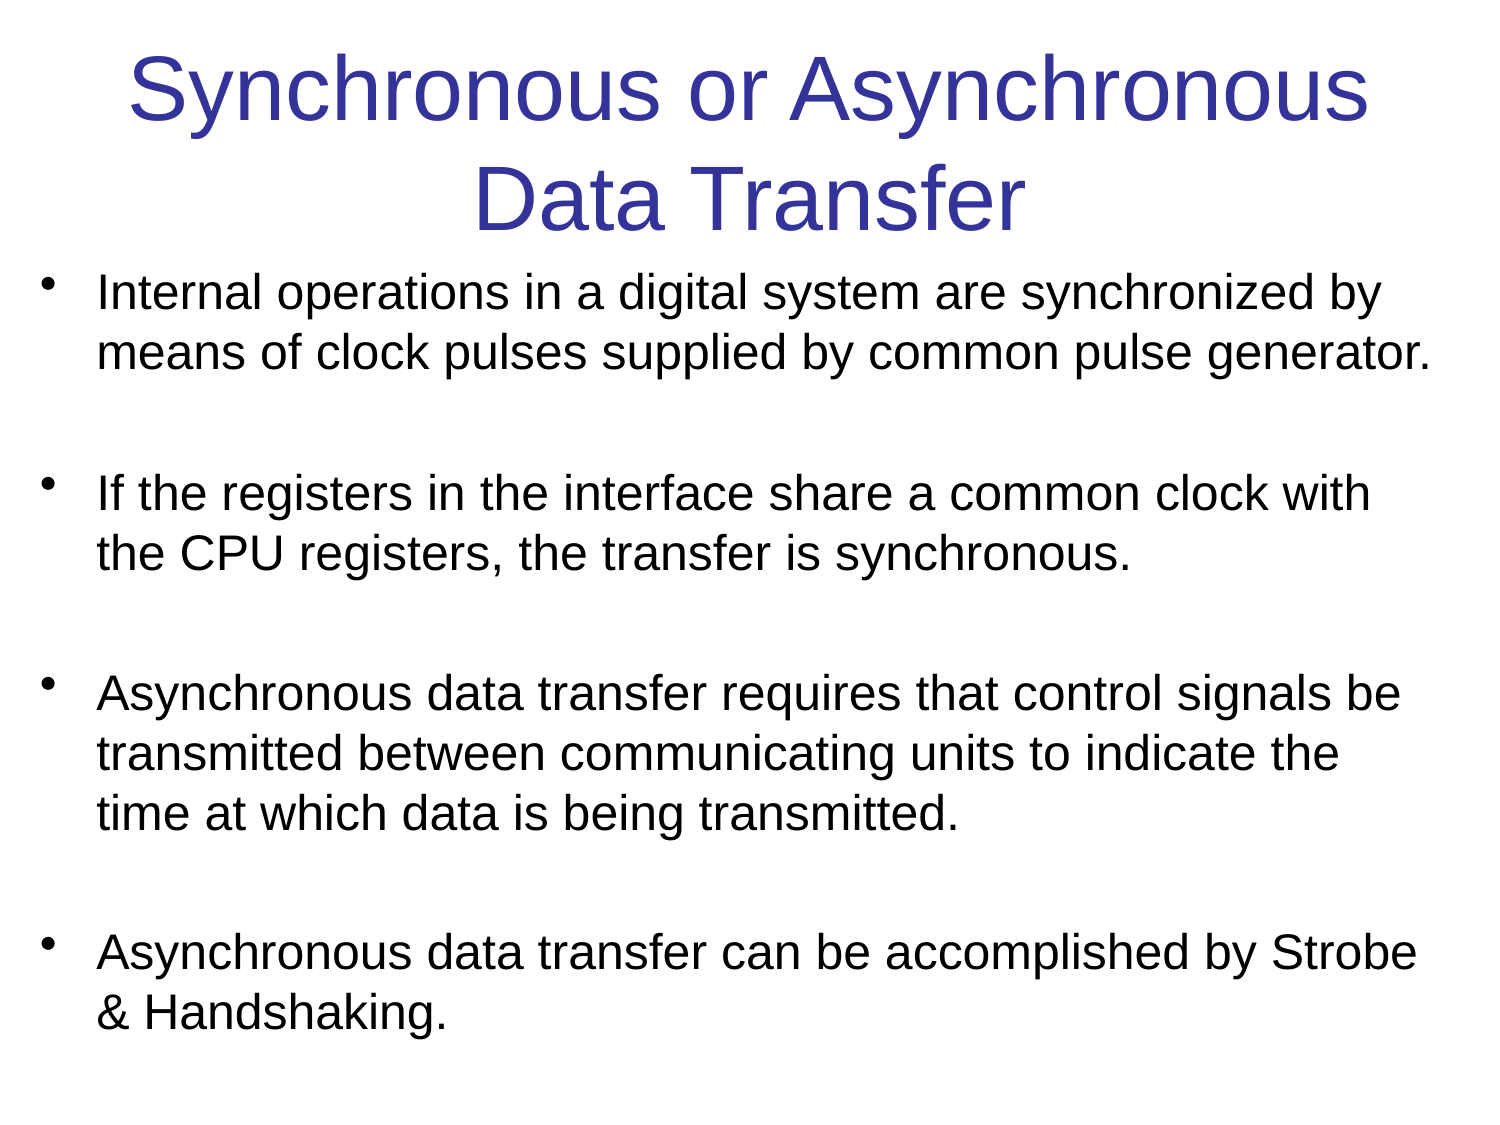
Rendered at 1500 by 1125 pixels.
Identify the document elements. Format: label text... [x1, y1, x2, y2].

list Internal operations in a digital system are synchronized by means of clock pulses supplied by common pulse generator. If the registers in the interface share a common clock with the CPU registers, the transfer is synchronous. Asynchronous data transfer requires that control signals be transmitted between communicating units to indicate the time at which data is being transmitted. Asynchronous data transfer can be accomplished by Strobe & Handshaking. [24, 162, 1451, 915]
title Synchronous or Asynchronous Data Transfer [74, 44, 1426, 162]
